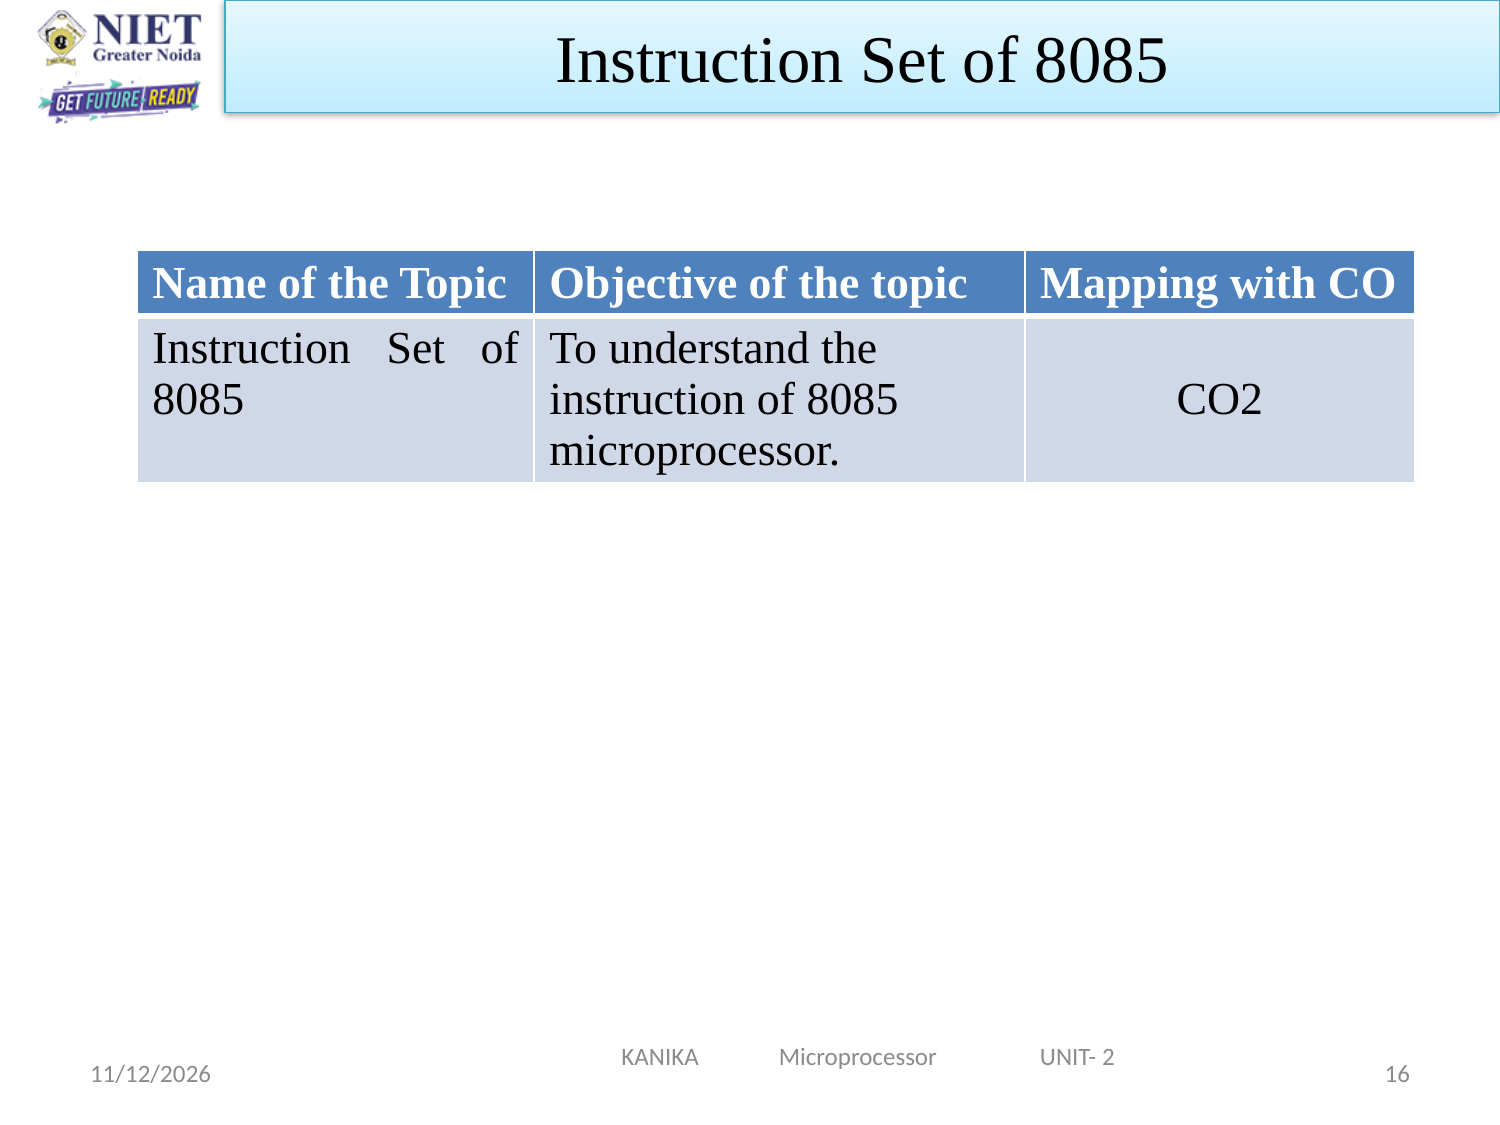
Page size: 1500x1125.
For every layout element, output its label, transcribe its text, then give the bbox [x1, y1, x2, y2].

table_cell To understand the instruction of 8085 microprocessor. [535, 319, 1024, 482]
table_cell CO2 [1026, 319, 1414, 482]
footer KANIKA Microprocessor UNIT- 2 [462, 1025, 1275, 1085]
table_cell Instruction Set of 8085 [138, 319, 533, 482]
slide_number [75, 1042, 425, 1103]
picture [0, 0, 238, 135]
table_header Objective of the topic [535, 251, 1024, 313]
text_box Instruction Set of 8085 [238, 0, 1500, 113]
table_header Name of the Topic [138, 251, 533, 313]
slide_number 16 [1074, 1042, 1425, 1103]
table_header Mapping with CO [1026, 251, 1414, 313]
